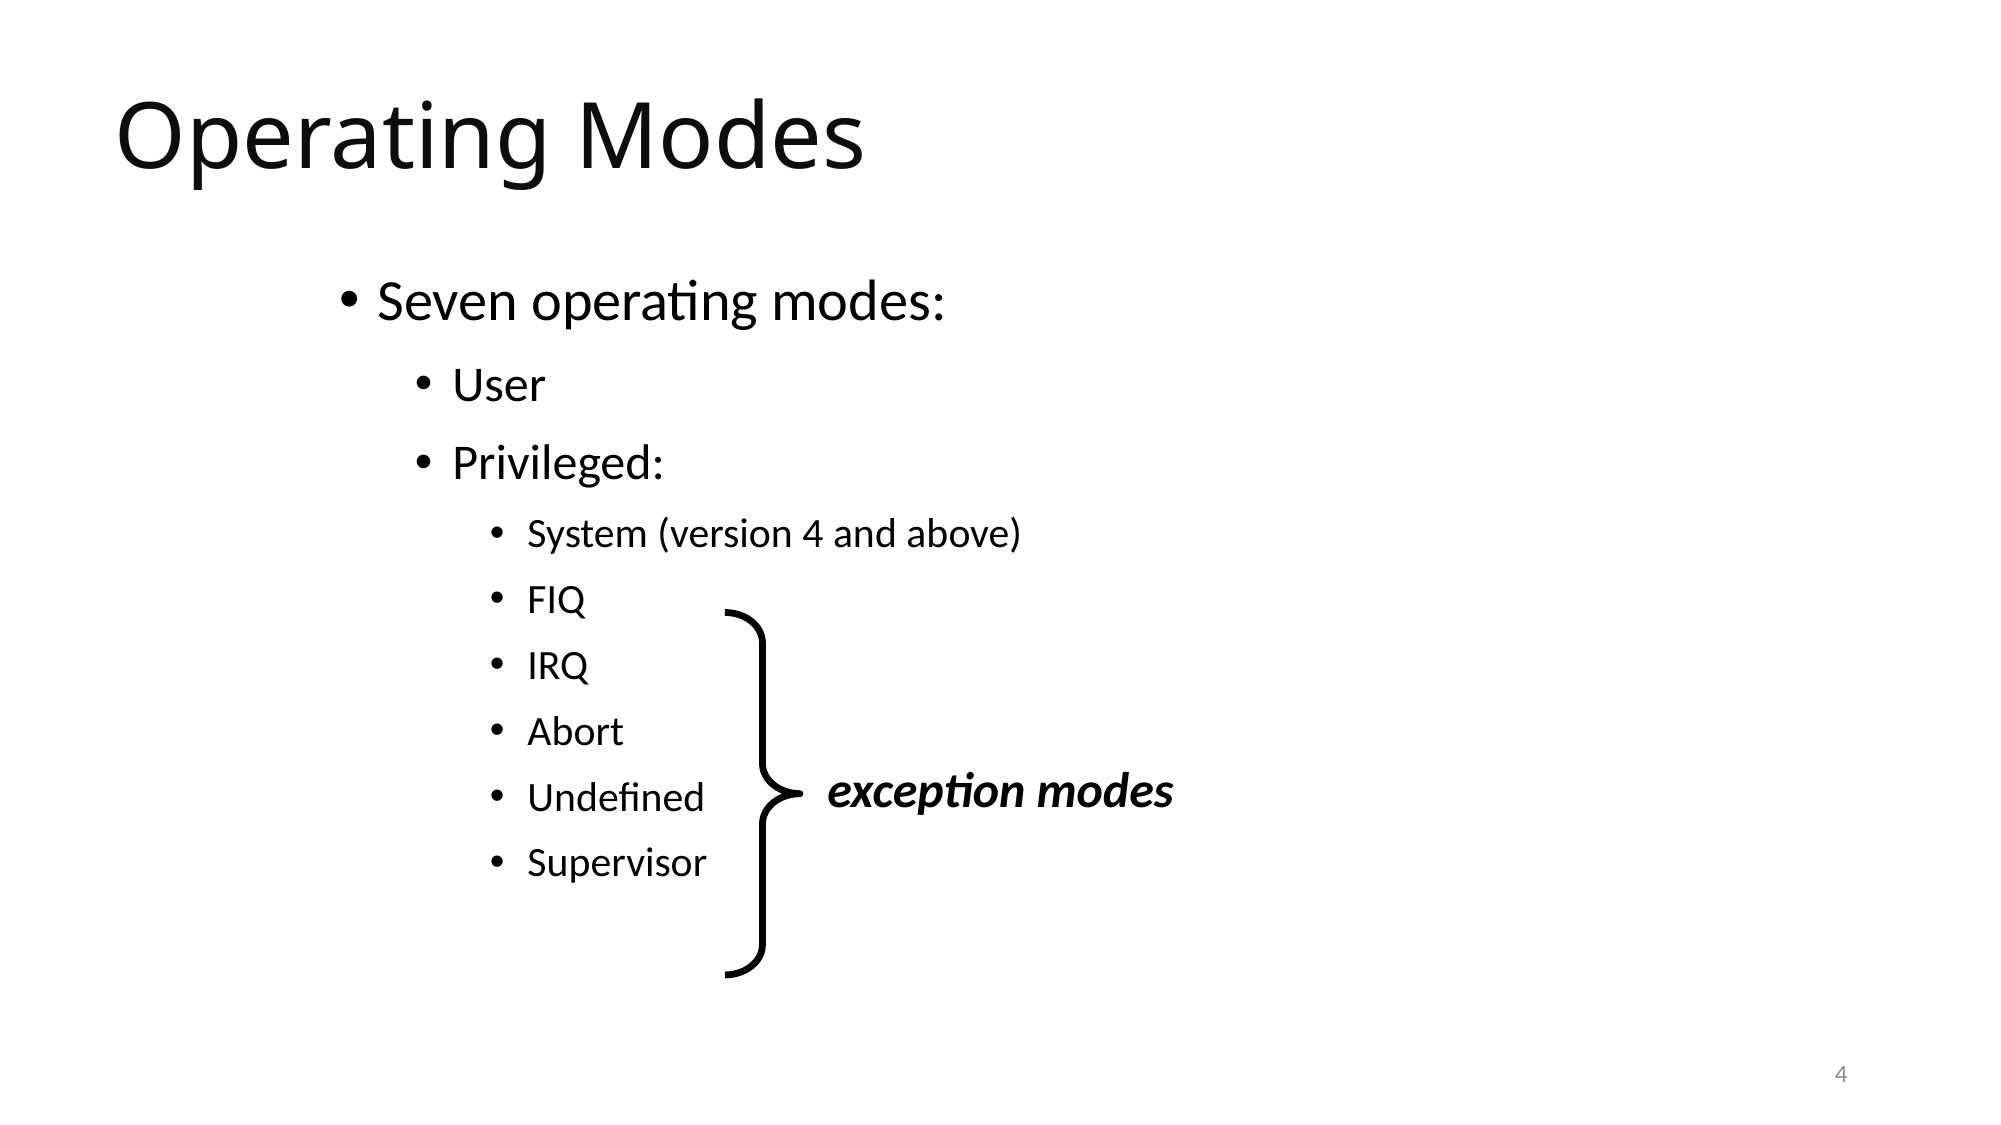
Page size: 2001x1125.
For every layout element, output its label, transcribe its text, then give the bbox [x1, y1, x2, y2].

slide_number 4 [1412, 1042, 1863, 1103]
title Operating Modes [99, 45, 1900, 233]
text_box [724, 612, 1388, 975]
list Seven operating modes: User Privileged: System (version 4 and above) FIQ IRQ Abort Undefined Supervisor [324, 262, 1125, 1050]
